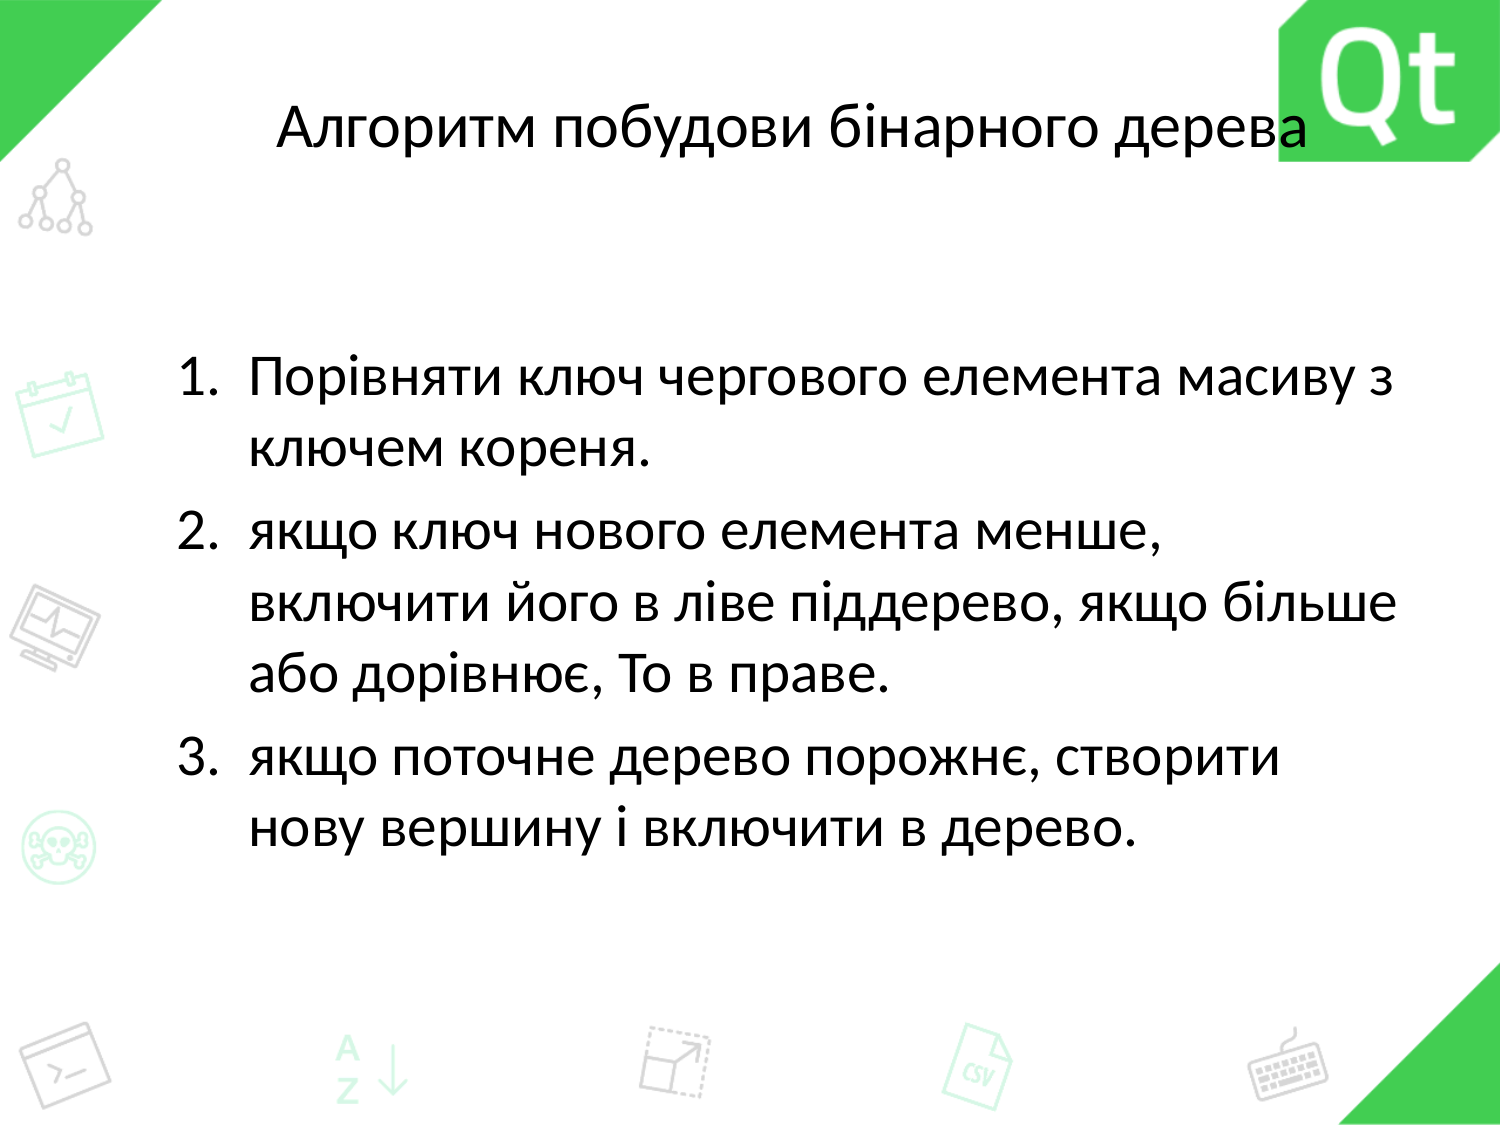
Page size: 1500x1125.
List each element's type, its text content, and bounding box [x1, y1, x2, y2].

list Порівняти ключ чергового елемента масиву з ключем кореня. якщо ключ нового елемента менше, включити його в ліве піддерево, якщо більше або дорівнює, То в праве. якщо поточне дерево порожнє, створити нову вершину і включити в дерево. [161, 328, 1425, 876]
picture [0, 0, 1500, 1125]
title Алгоритм побудови бінарного дерева [161, 75, 1425, 169]
